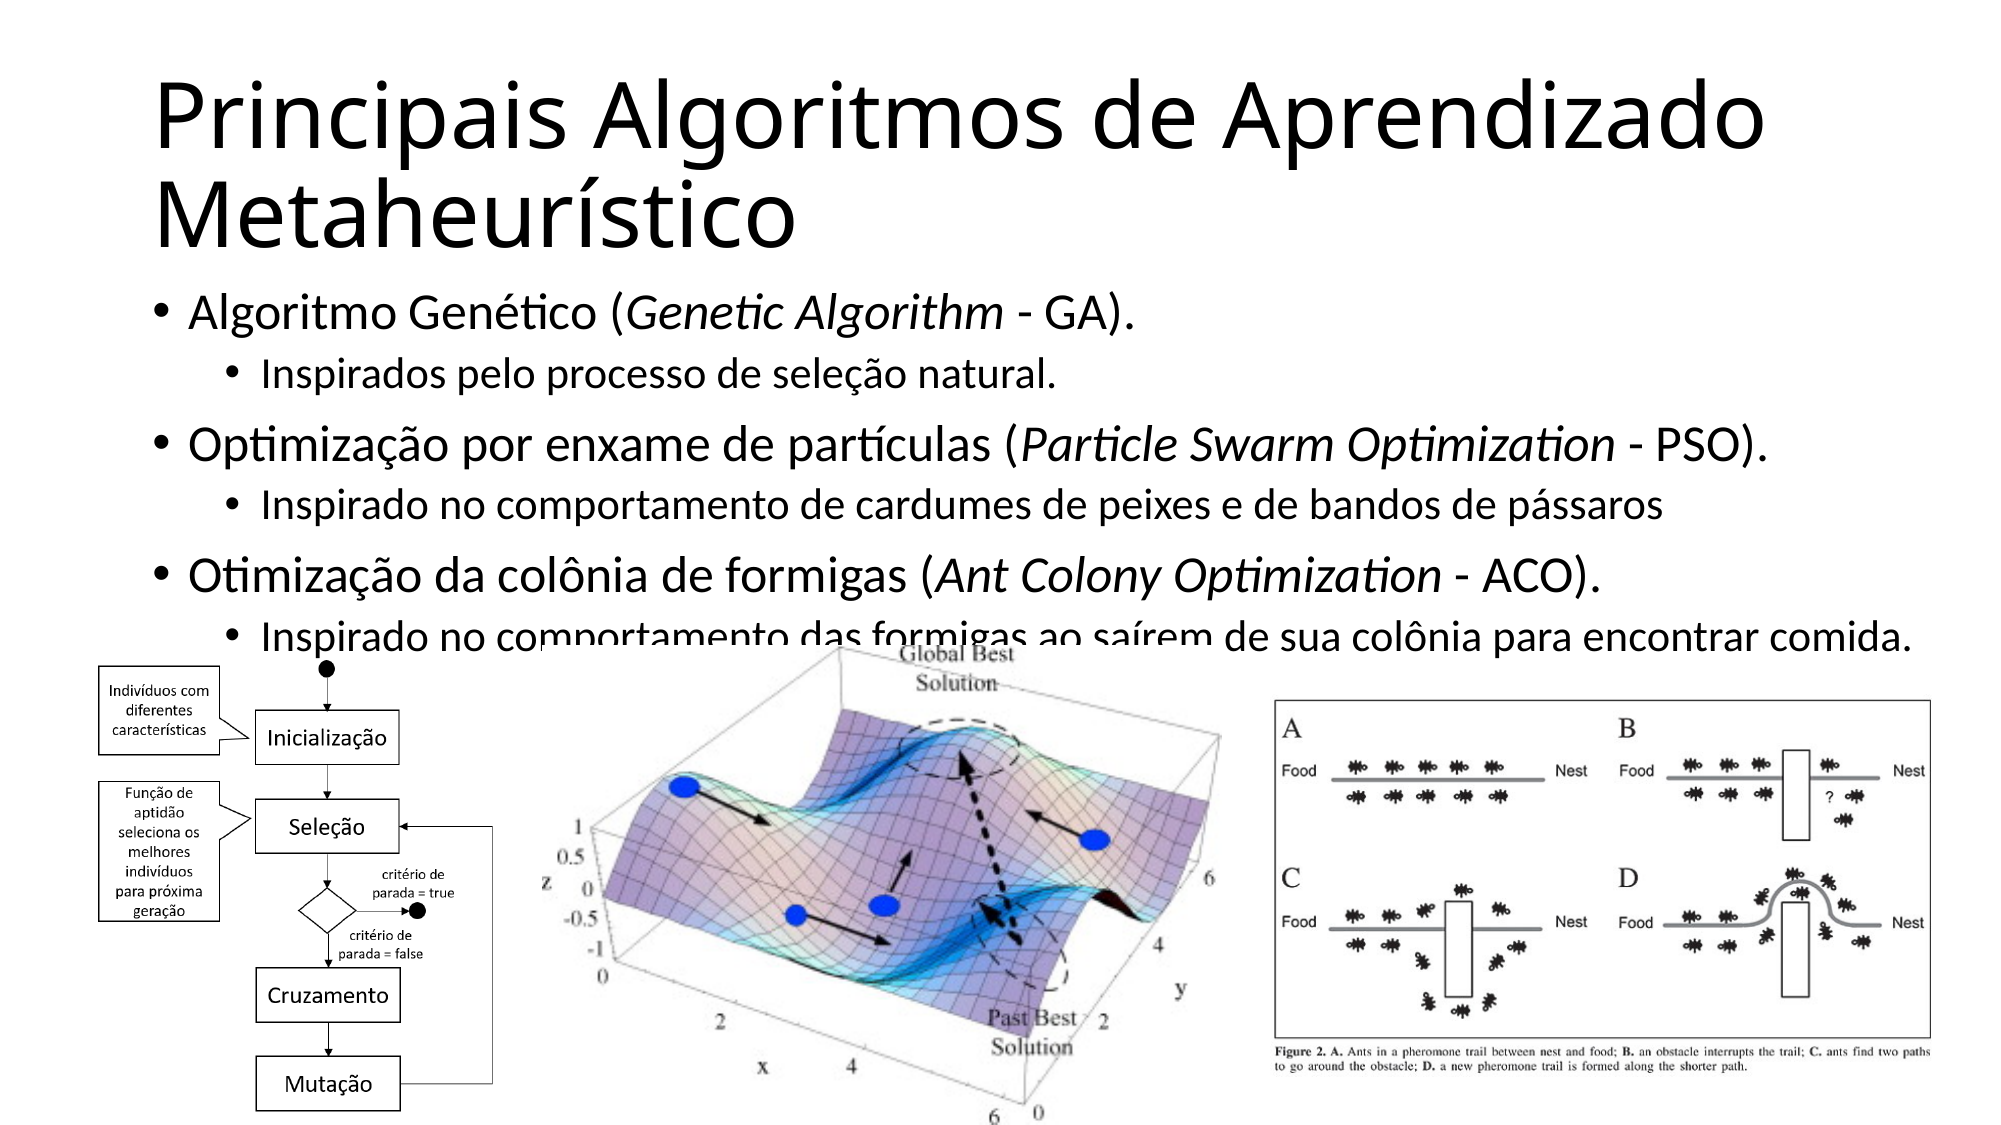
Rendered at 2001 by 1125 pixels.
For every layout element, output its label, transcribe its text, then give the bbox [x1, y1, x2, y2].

list Algoritmo Genético (Genetic Algorithm - GA). Inspirados pelo processo de seleção natural. Optimização por enxame de partículas (Particle Swarm Optimization - PSO). Inspirado no comportamento de cardumes de peixes e de bandos de pássaros Otimização da colônia de formigas (Ant Colony Optimization - ACO). Inspirado no comportamento das formigas ao saírem de sua colônia para encontrar comida. [137, 277, 1958, 687]
title Principais Algoritmos de Aprendizado Metaheurístico [137, 59, 1917, 277]
picture [1270, 694, 1934, 1077]
picture [98, 660, 493, 1113]
picture [542, 645, 1222, 1125]
